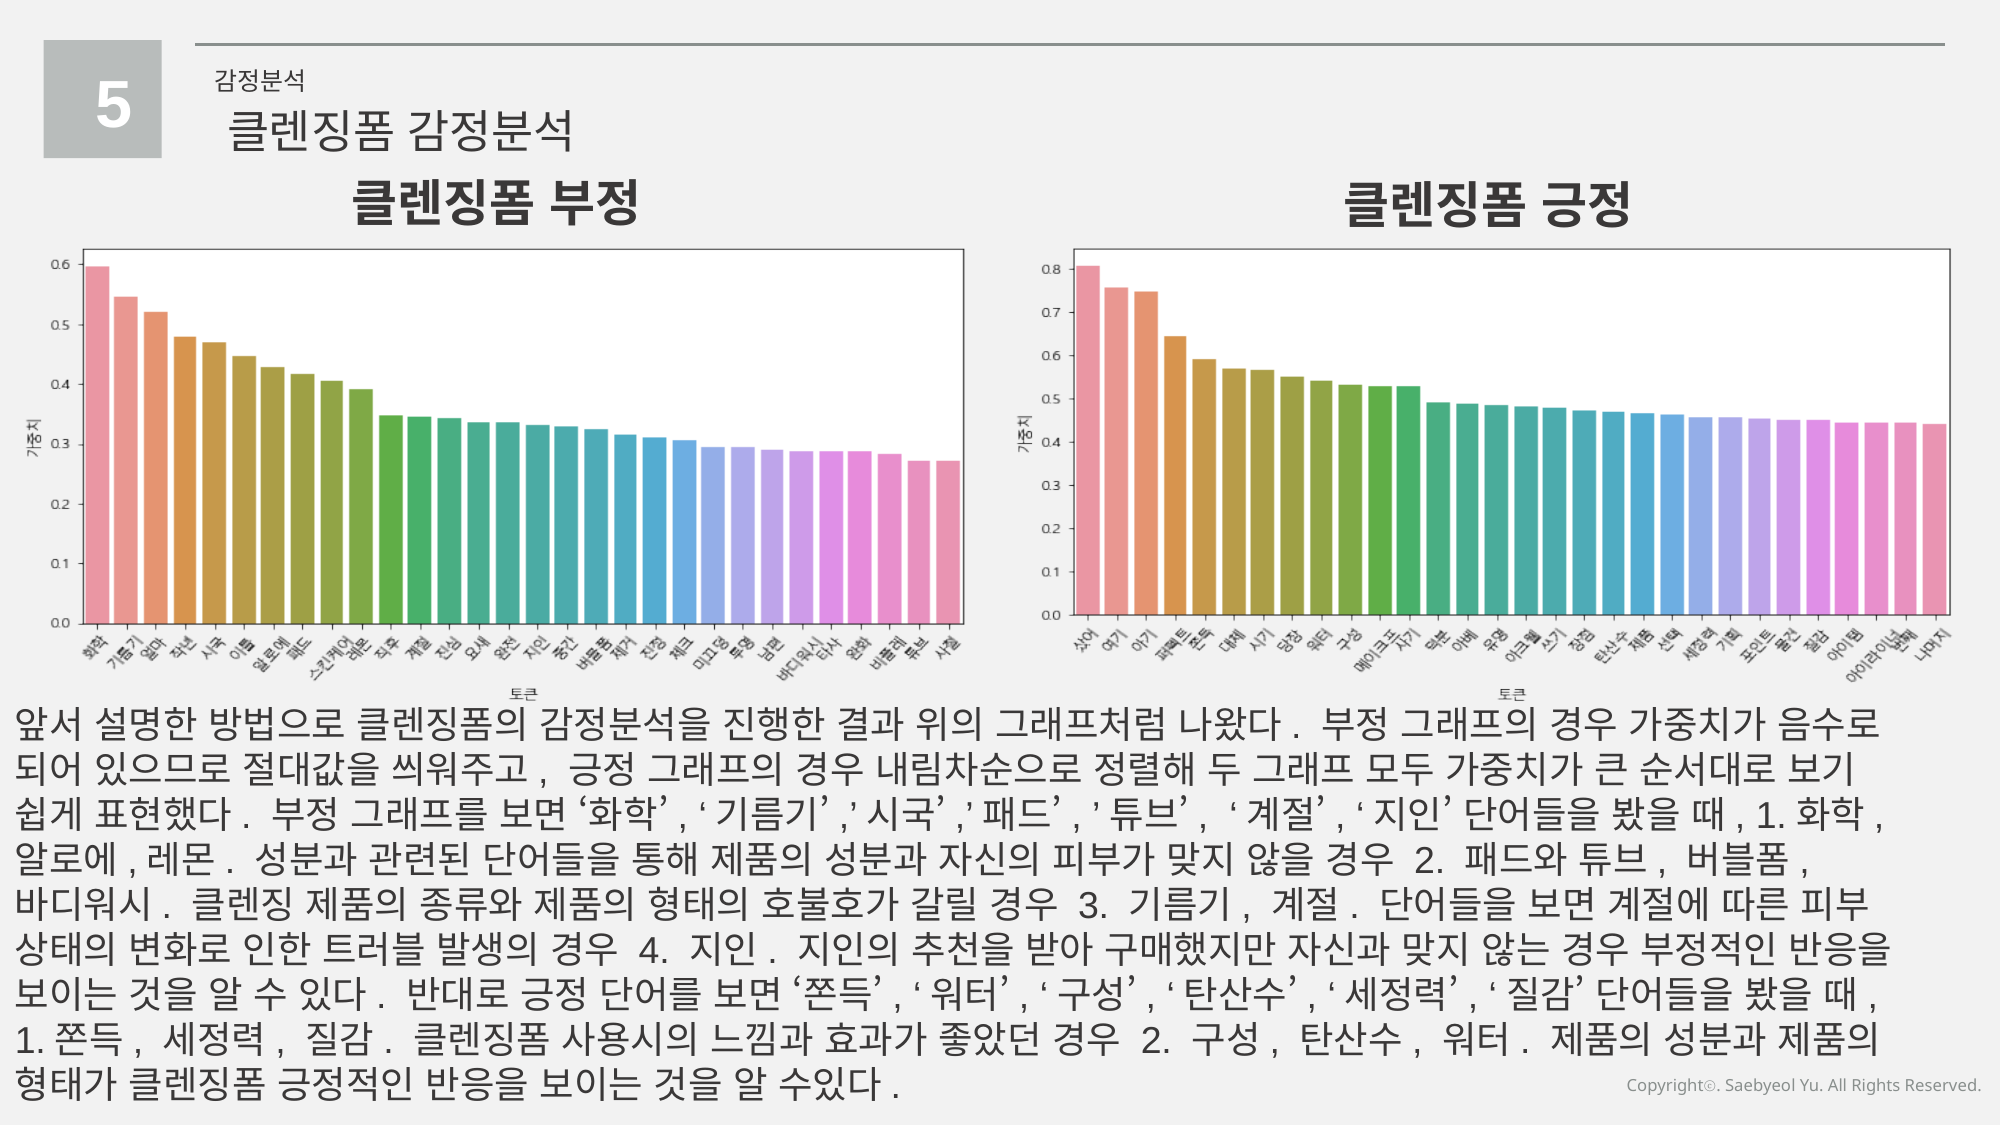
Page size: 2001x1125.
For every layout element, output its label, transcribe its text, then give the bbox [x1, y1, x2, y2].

text_box 앞서 설명한 방법으로 클렌징폼의 감정분석을 진행한 결과 위의 그래프처럼 나왔다. 부정 그래프의 경우 가중치가 음수로 되어 있으므로 절대값을 씌워주고, 긍정 그래프의 경우 내림차순으로 정렬해 두 그래프 모두 가중치가 큰 순서대로 보기 쉽게 표현했다. 부정 그래프를 보면 ‘화학’, ‘기름기’,’시국’,’패드’, ’튜브’, ‘계절’, ‘지인’ 단어들을 봤을 때, 1.화학, 알로에,레몬. 성분과 관련된 단어들을 통해 제품의 성분과 자신의 피부가 맞지 않을 경우 2. 패드와 튜브, 버블폼, 바디워시. 클렌징 제품의 종류와 제품의 형태의 호불호가 갈릴 경우 3. 기름기, 계절. 단어들을 보면 계절에 따른 피부 상태의 변화로 인한 트러블 발생의 경우 4. 지인. 지인의 추천을 받아 구매했지만 자신과 맞지 않는 경우 부정적인 반응을 보이는 것을 알 수 있다. 반대로 긍정 단어를 보면 ‘쫀득’, ‘워터’, ‘구성’, ‘탄산수’, ‘세정력’, ‘질감’ 단어들을 봤을 때, 1.쫀득, 세정력, 질감. 클렌징폼 사용시의 느낌과 효과가 좋았던 경우 2. 구성, 탄산수, 워터. 제품의 성분과 제품의 형태가 클렌징폼 긍정적인 반응을 보이는 것을 알 수있다. [0, 693, 1912, 1113]
picture [18, 239, 976, 712]
text_box 5 [80, 52, 123, 148]
picture [1009, 239, 1967, 712]
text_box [194, 57, 609, 167]
text_box [42, 39, 163, 159]
text_box 클렌징폼 부정 [189, 163, 804, 239]
text_box 클렌징폼 긍정 [1181, 166, 1795, 239]
